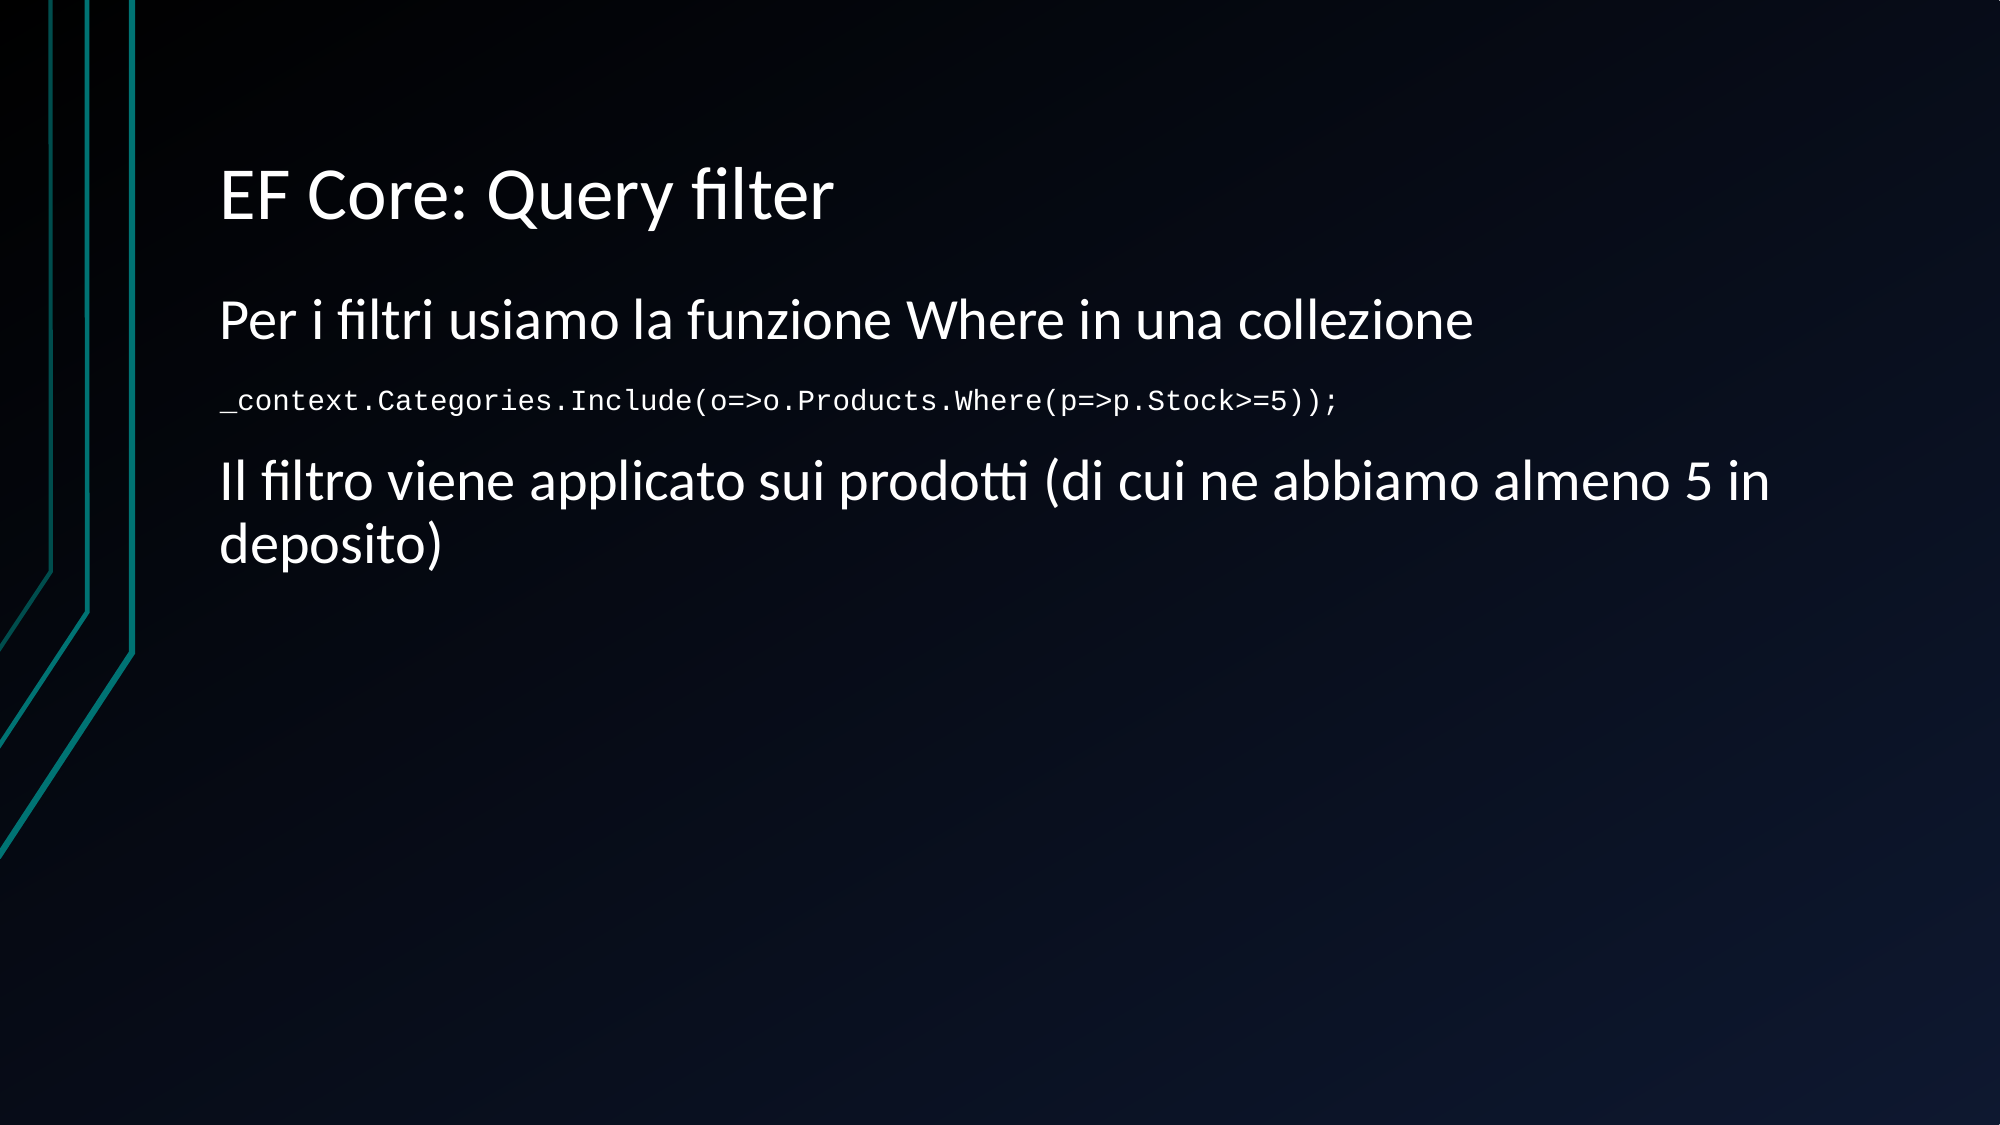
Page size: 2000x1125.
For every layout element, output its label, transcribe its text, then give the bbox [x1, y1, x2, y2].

list Per i filtri usiamo la funzione Where in una collezione _context.Categories.Include(o=>o.Products.Where(p=>p.Stock>=5)); Il filtro viene applicato sui prodotti (di cui ne abbiamo almeno 5 in deposito) [199, 279, 1900, 1012]
title EF Core: Query filter [199, 45, 1900, 246]
